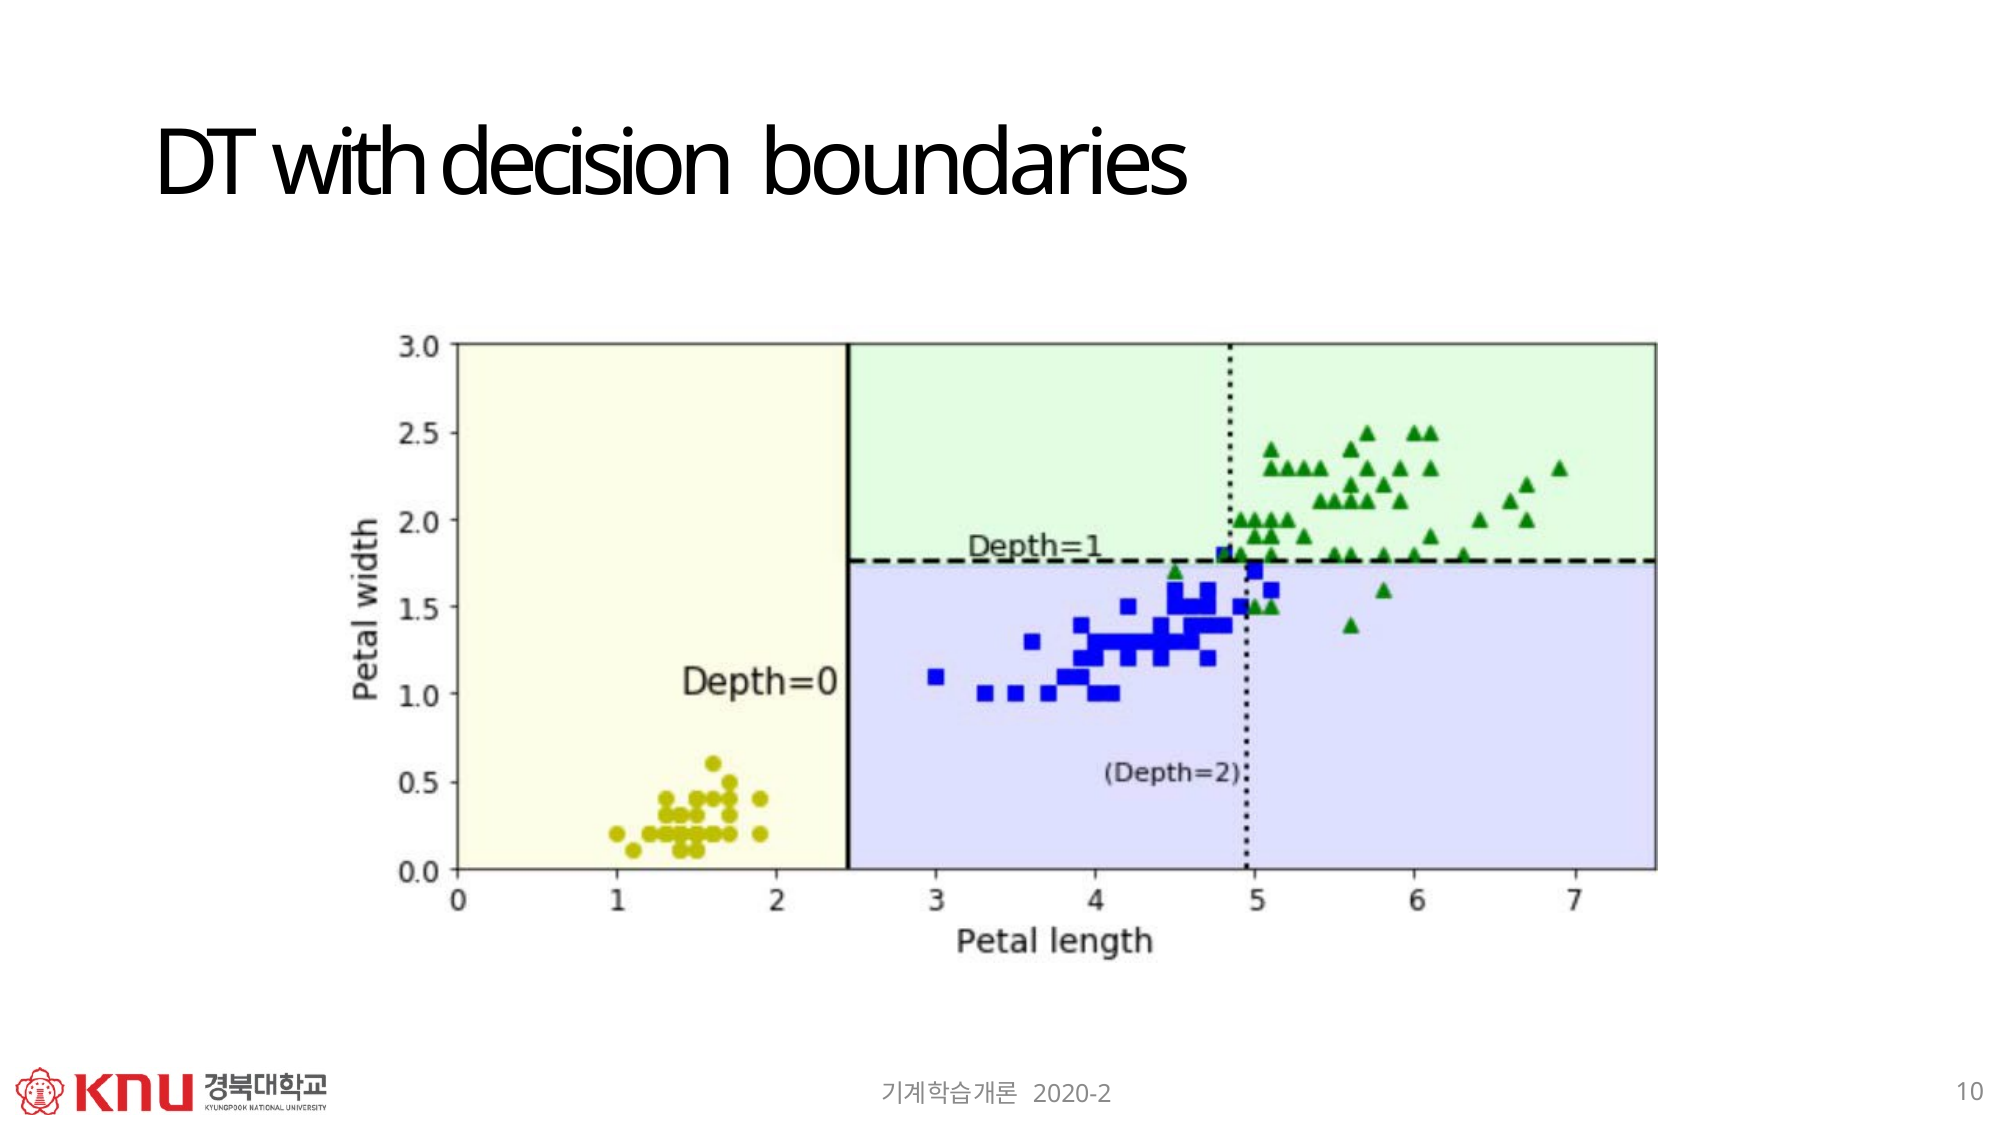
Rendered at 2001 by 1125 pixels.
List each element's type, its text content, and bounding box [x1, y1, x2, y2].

text_box [345, 325, 1658, 963]
picture [15, 1067, 327, 1115]
footer 기계학습개론 2020-2 [878, 1073, 1121, 1125]
title DT with decision boundaries [150, 100, 1377, 291]
slide_number 10 [1949, 1071, 1990, 1125]
